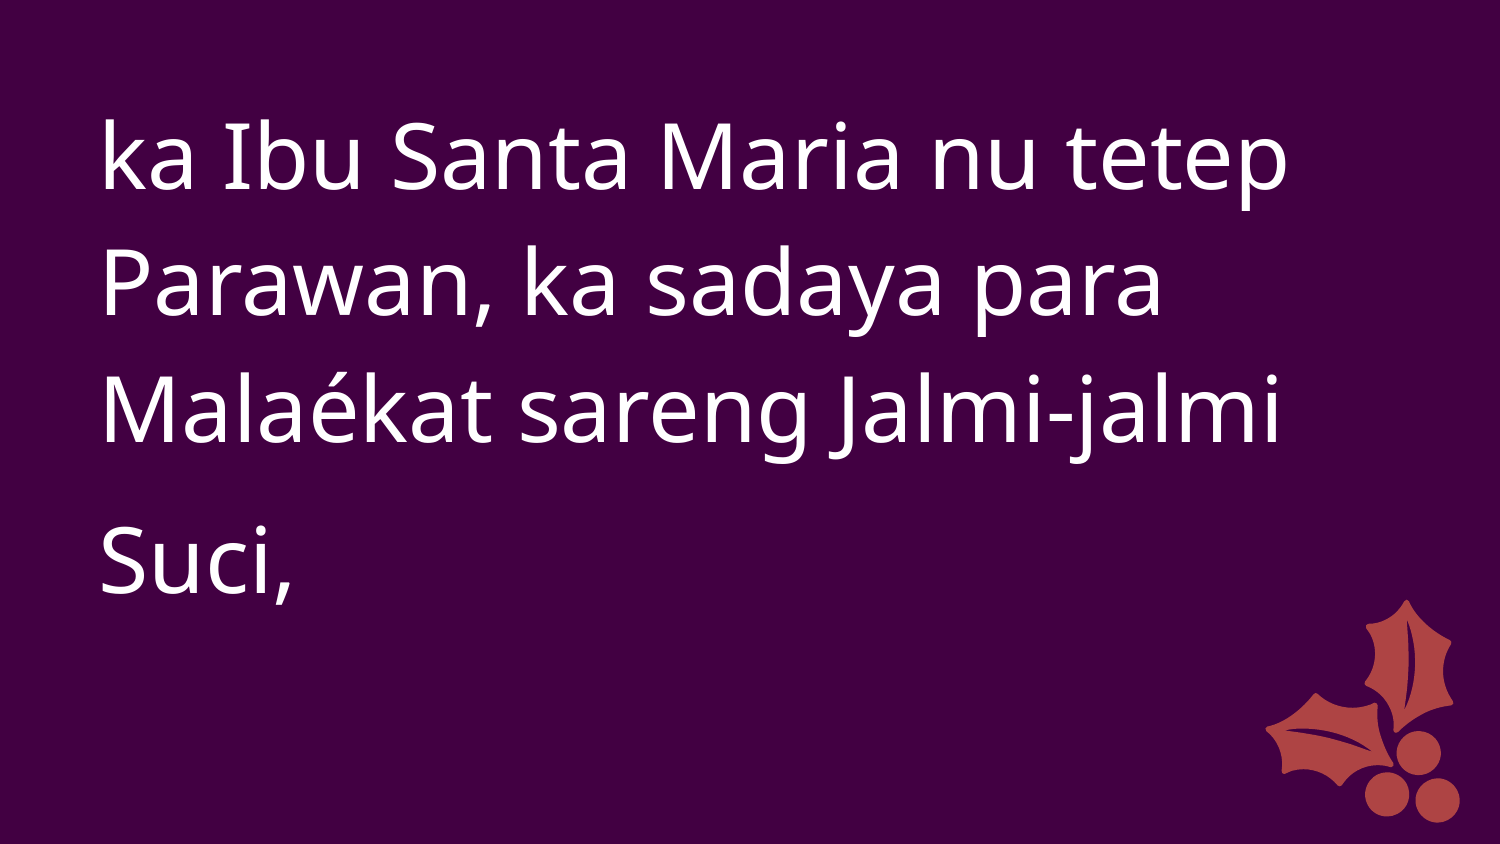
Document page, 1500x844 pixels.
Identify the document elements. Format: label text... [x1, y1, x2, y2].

text_box ka Ibu Santa Maria nu tetep Parawan, ka sadaya para Malaékat sareng Jalmi-jalmi Suci, [58, 66, 1463, 691]
